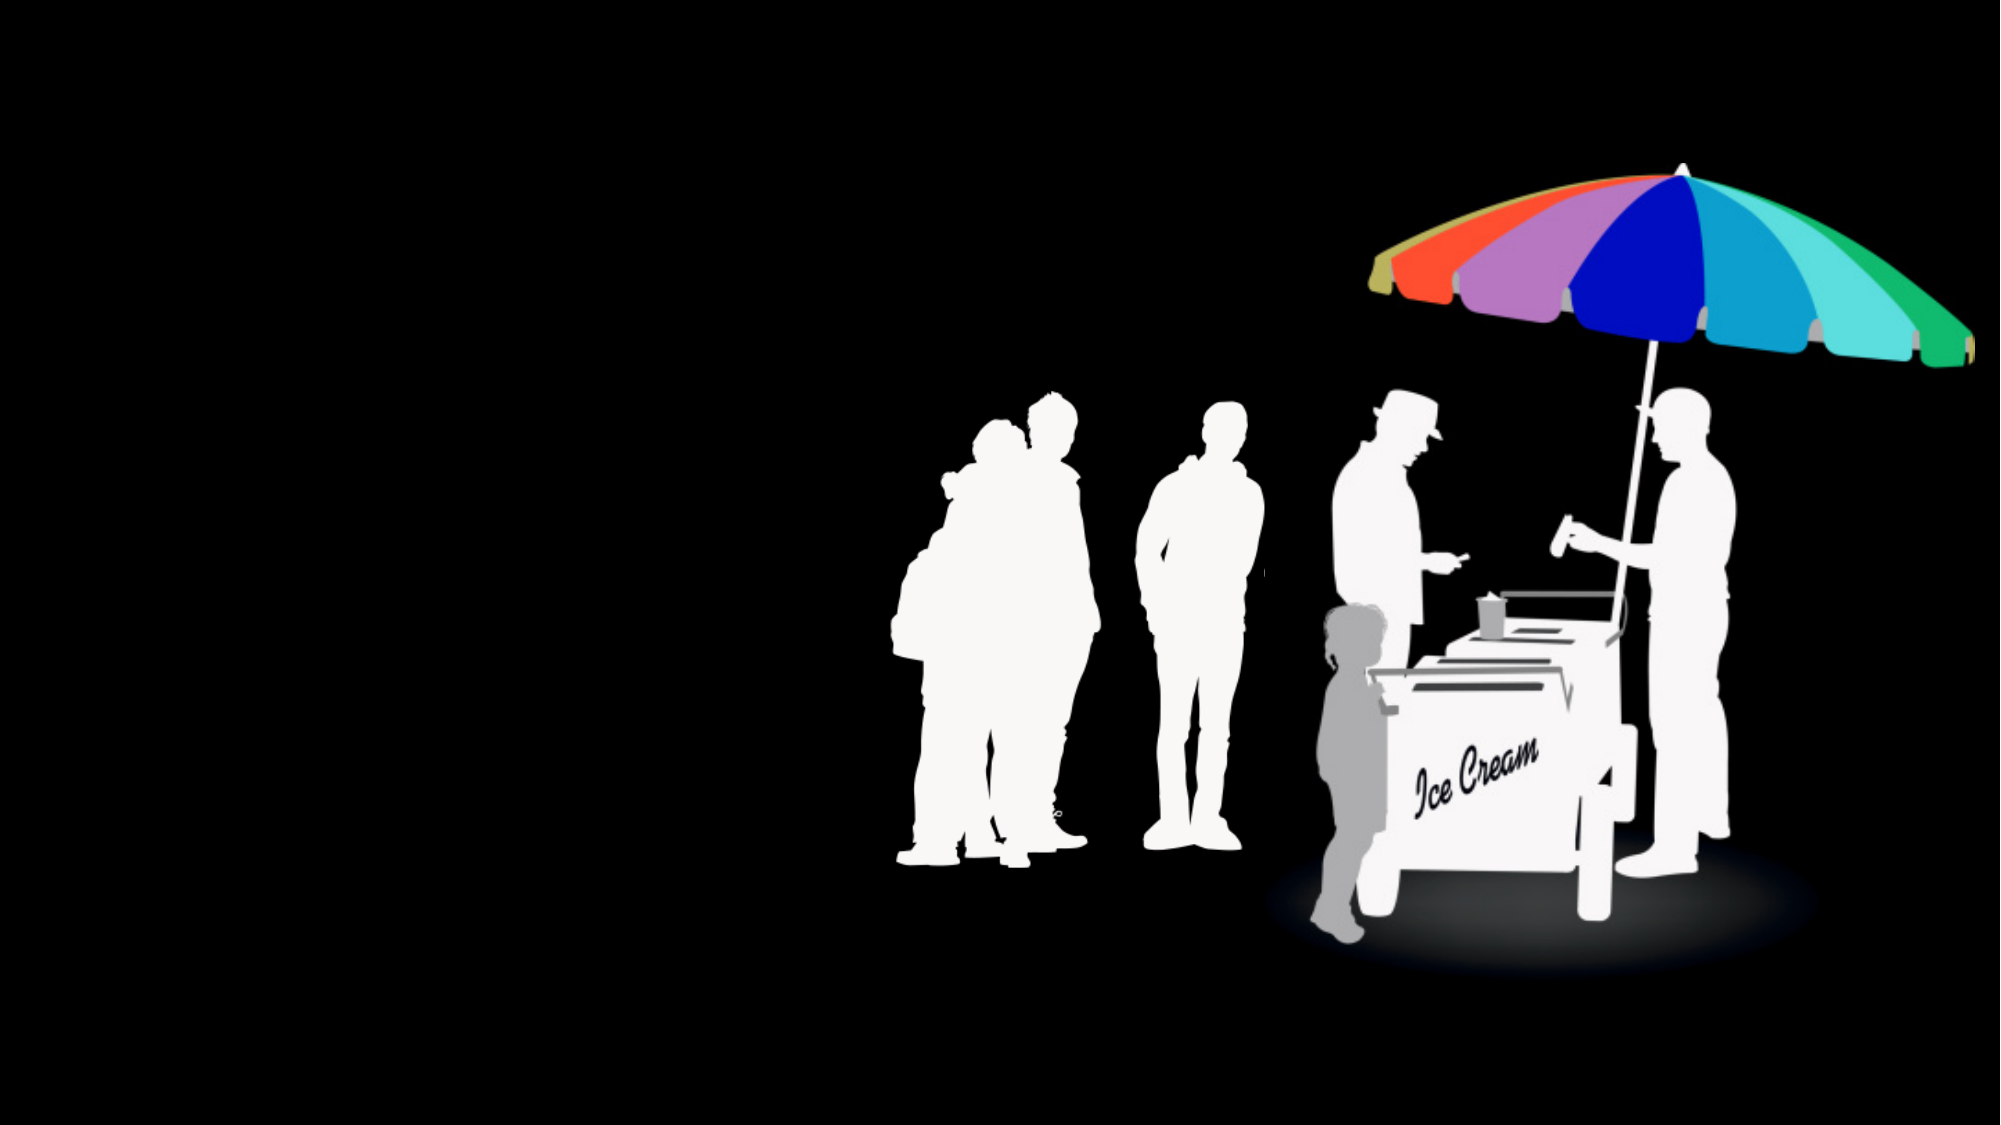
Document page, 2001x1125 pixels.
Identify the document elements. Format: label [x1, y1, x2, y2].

picture [883, 163, 1975, 1073]
